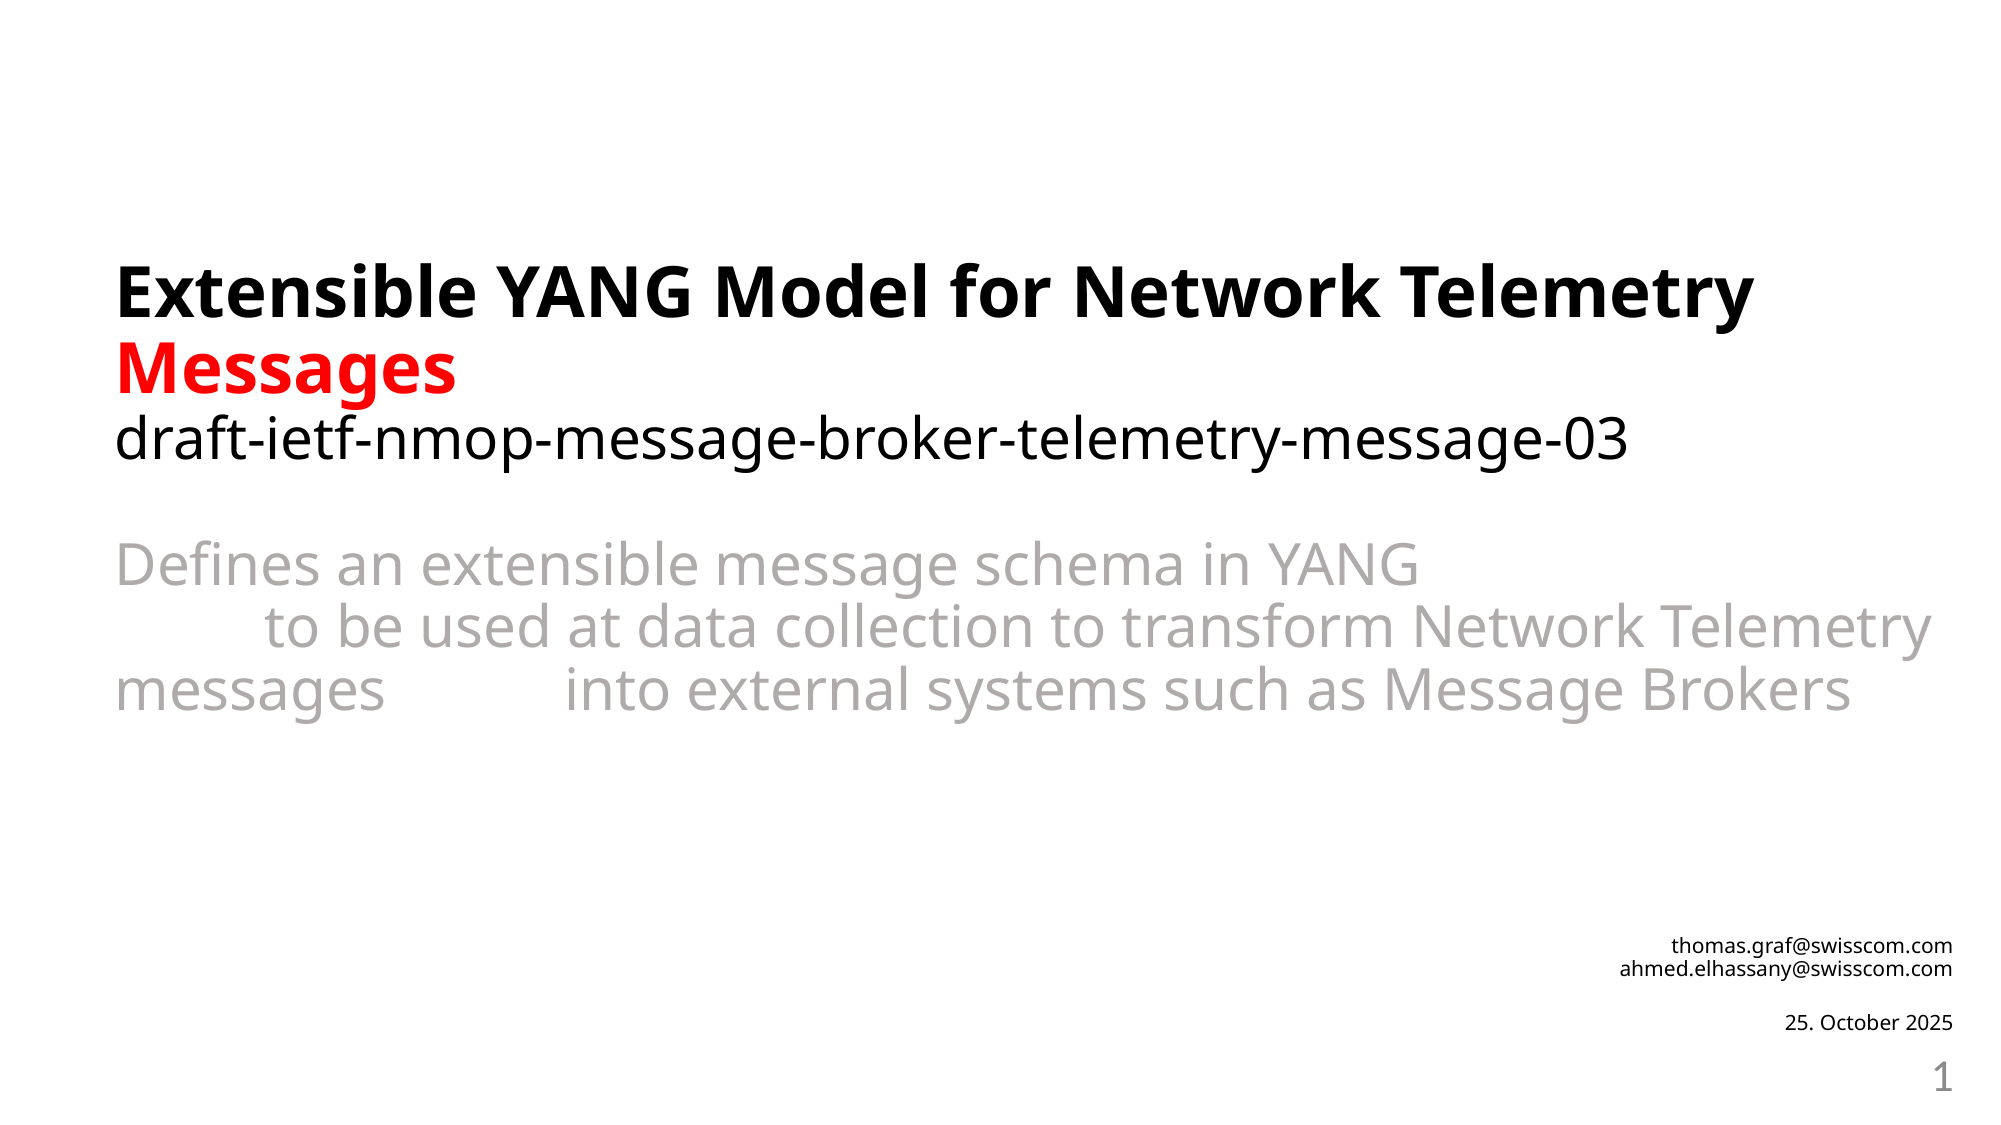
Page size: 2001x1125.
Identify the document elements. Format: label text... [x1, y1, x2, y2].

text_box Extensible YANG Model for Network Telemetry Messages draft-ietf-nmop-message-broker-telemetry-message-03 Defines an extensible message schema in YANG to be used at data collection to transform Network Telemetry messages into external systems such as Message Brokers [99, 224, 1969, 756]
text_box thomas.graf@swisscom.com ahmed.elhassany@swisscom.com 25. October 2025 [137, 928, 1969, 1044]
slide_number 1 [1900, 1044, 1969, 1104]
